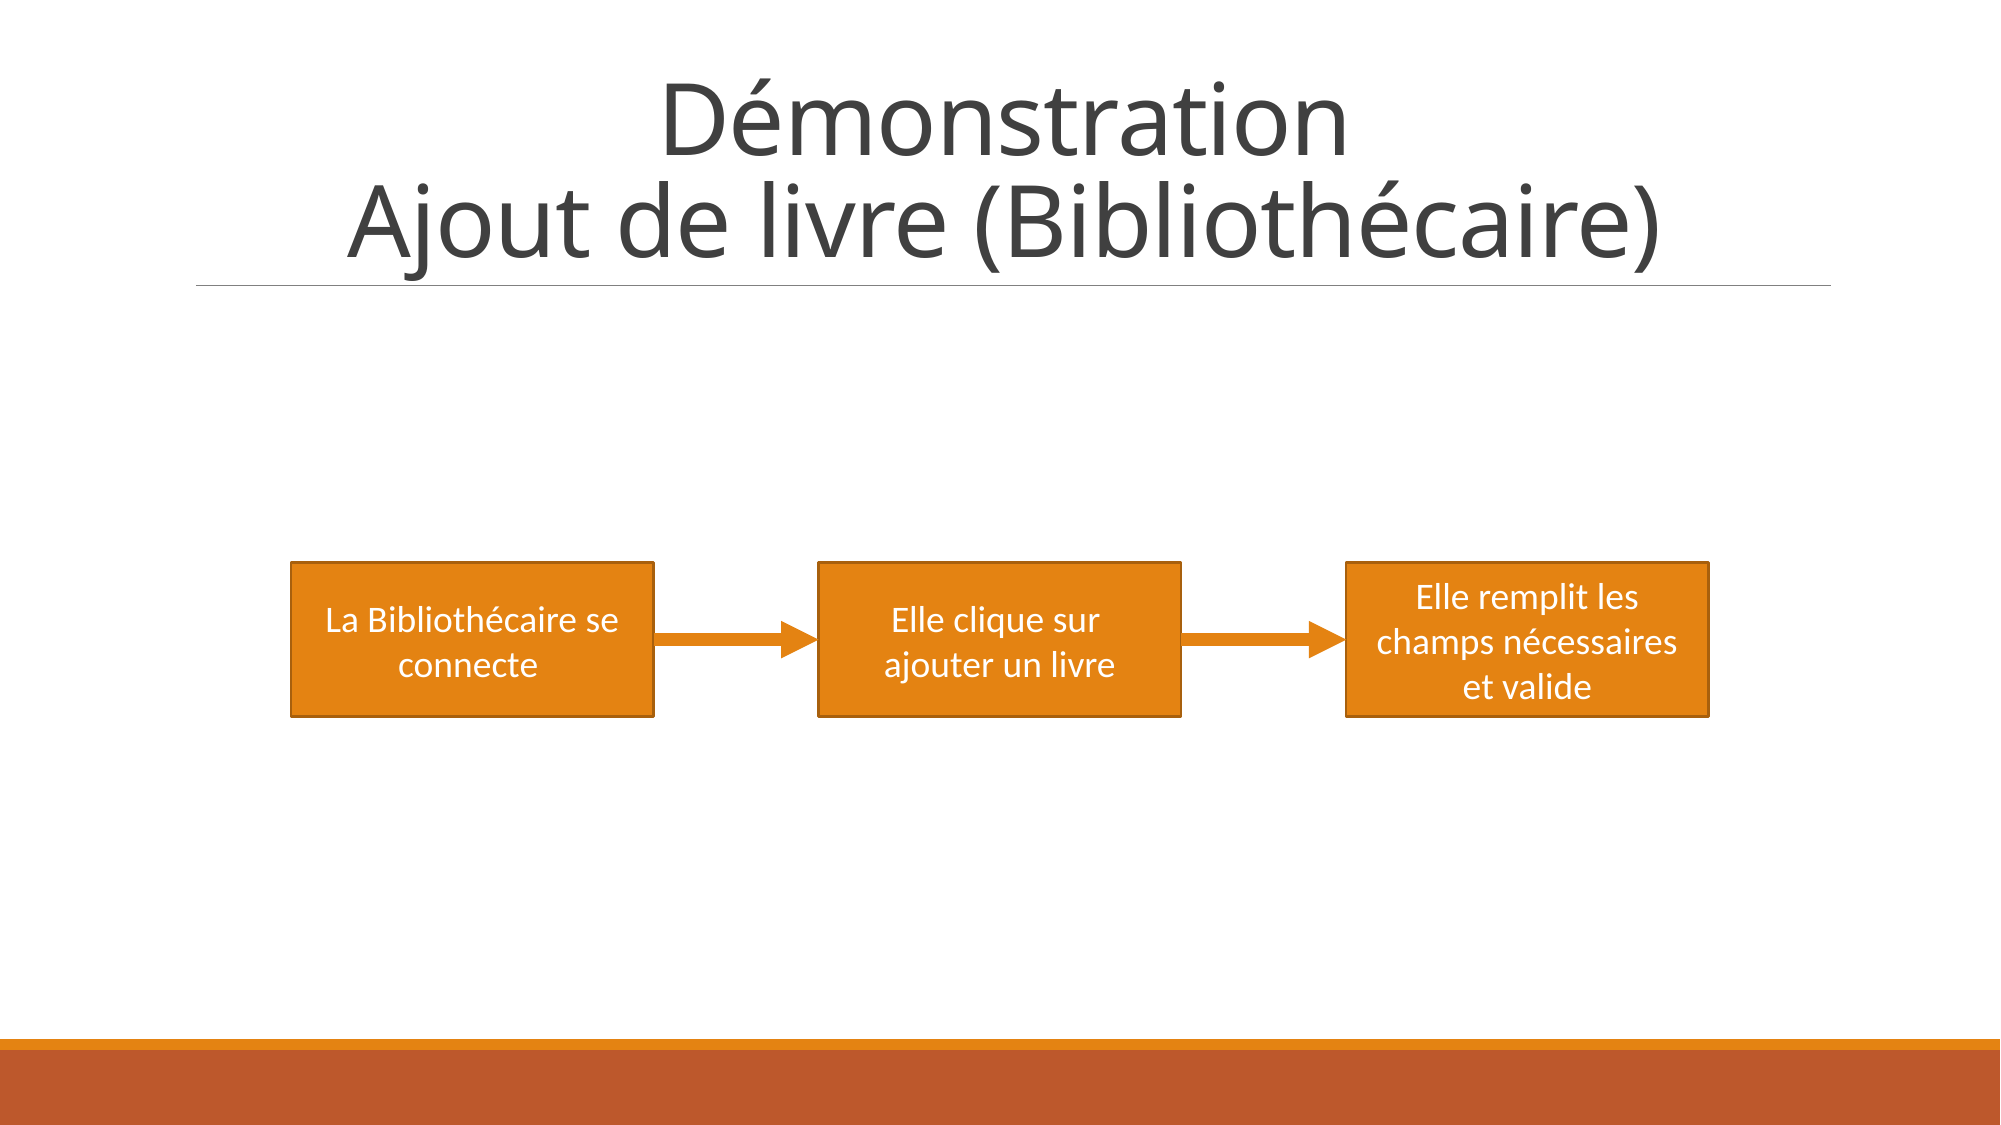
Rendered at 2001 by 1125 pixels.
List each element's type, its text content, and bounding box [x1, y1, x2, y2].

text_box Elle clique sur ajouter un livre [817, 561, 1182, 718]
text_box La Bibliothécaire se connecte [290, 561, 655, 718]
title Démonstration Ajout de livre (Bibliothécaire) [180, 47, 1830, 285]
text_box Elle remplit les champs nécessaires et valide [1345, 561, 1710, 718]
